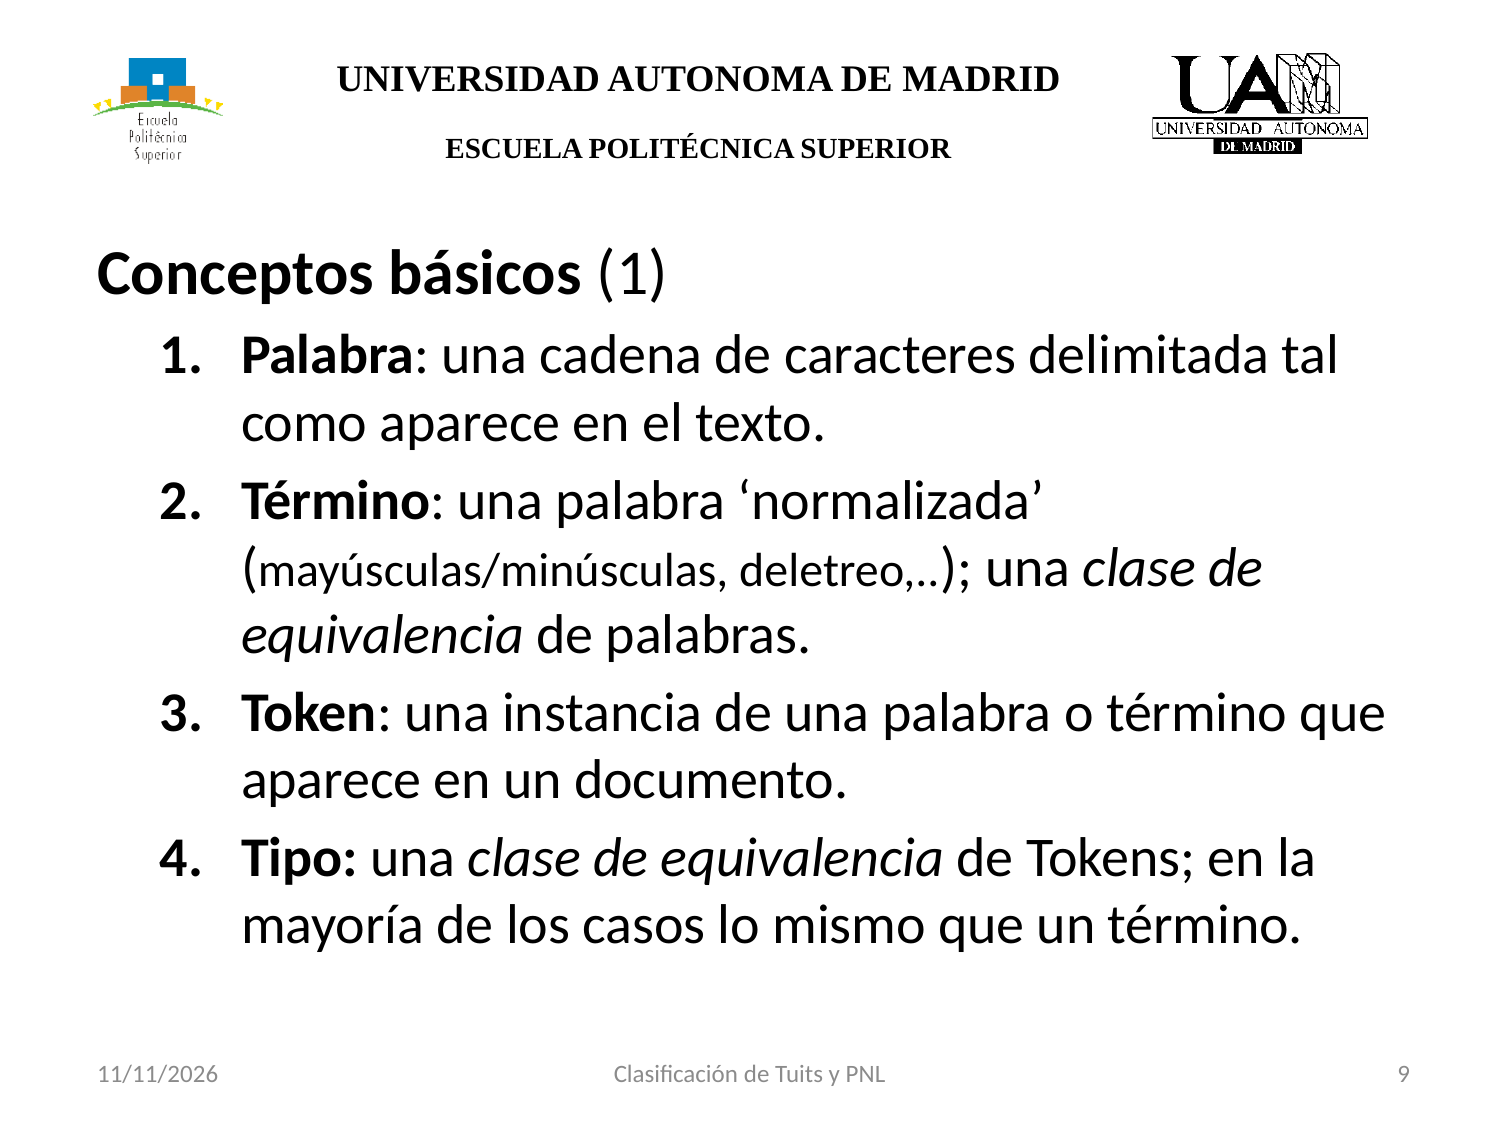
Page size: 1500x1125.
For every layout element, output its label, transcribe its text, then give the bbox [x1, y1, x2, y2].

picture [1148, 46, 1372, 164]
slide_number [82, 1042, 432, 1103]
slide_number 9 [1074, 1042, 1425, 1103]
picture [93, 58, 223, 164]
picture [153, 75, 163, 84]
footer Clasificación de Tuits y PNL [512, 1042, 988, 1103]
list Conceptos básicos (1) Palabra: una cadena de caracteres delimitada tal como aparece en el texto. Término: una palabra ‘normalizada’ (mayúsculas/minúsculas, deletreo,..); una clase de equivalencia de palabras. Token: una instancia de una palabra o término que aparece en un documento. Tipo: una clase de equivalencia de Tokens; en la mayoría de los casos lo mismo que un término. [81, 222, 1433, 966]
